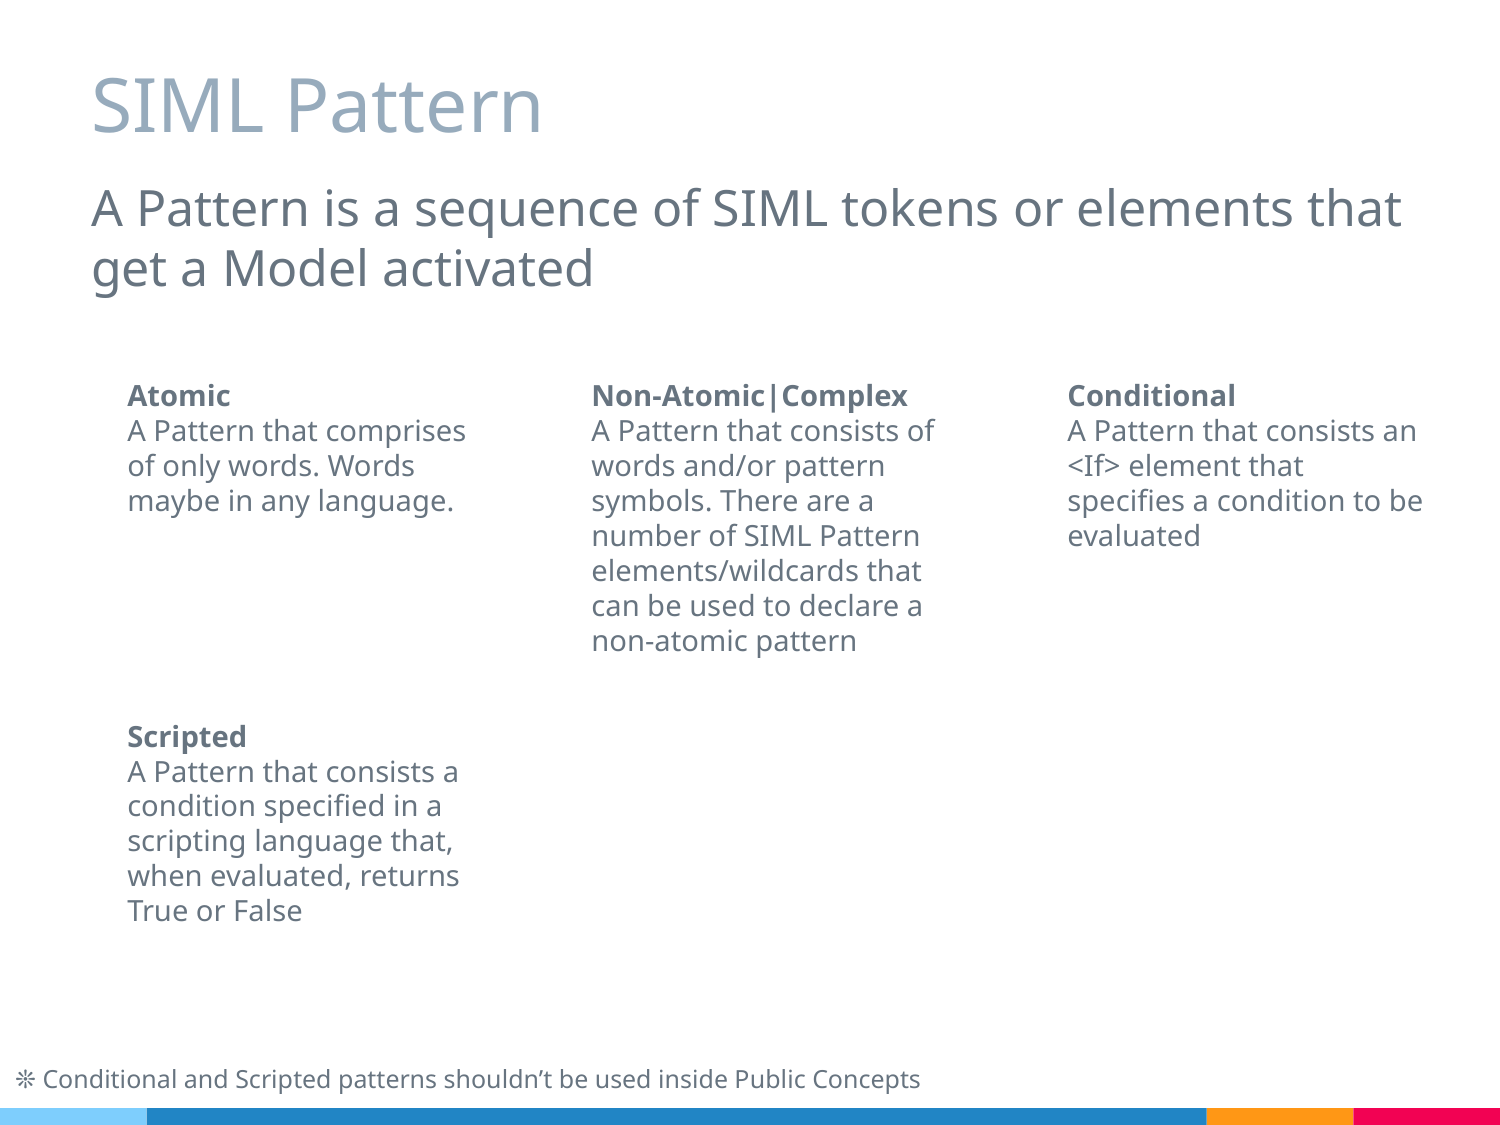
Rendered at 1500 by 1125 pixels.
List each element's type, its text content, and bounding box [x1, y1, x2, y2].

text_box A Pattern is a sequence of SIML tokens or elements that get a Model activated [75, 175, 1488, 297]
title SIML Pattern [75, 41, 1137, 163]
text_box ❊ Conditional and Scripted patterns shouldn’t be used inside Public Concepts [0, 1054, 1426, 1103]
list Scripted A Pattern that consists a condition specified in a scripting language that, when evaluated, returns True or False [112, 702, 502, 981]
list Non-Atomic|Complex A Pattern that consists of words and/or pattern symbols. There are a number of SIML Pattern elements/wildcards that can be used to declare a non-atomic pattern [576, 362, 966, 691]
list Conditional A Pattern that consists an <If> element that specifies a condition to be evaluated [1052, 362, 1442, 598]
list Atomic A Pattern that comprises of only words. Words maybe in any language. [112, 362, 502, 598]
